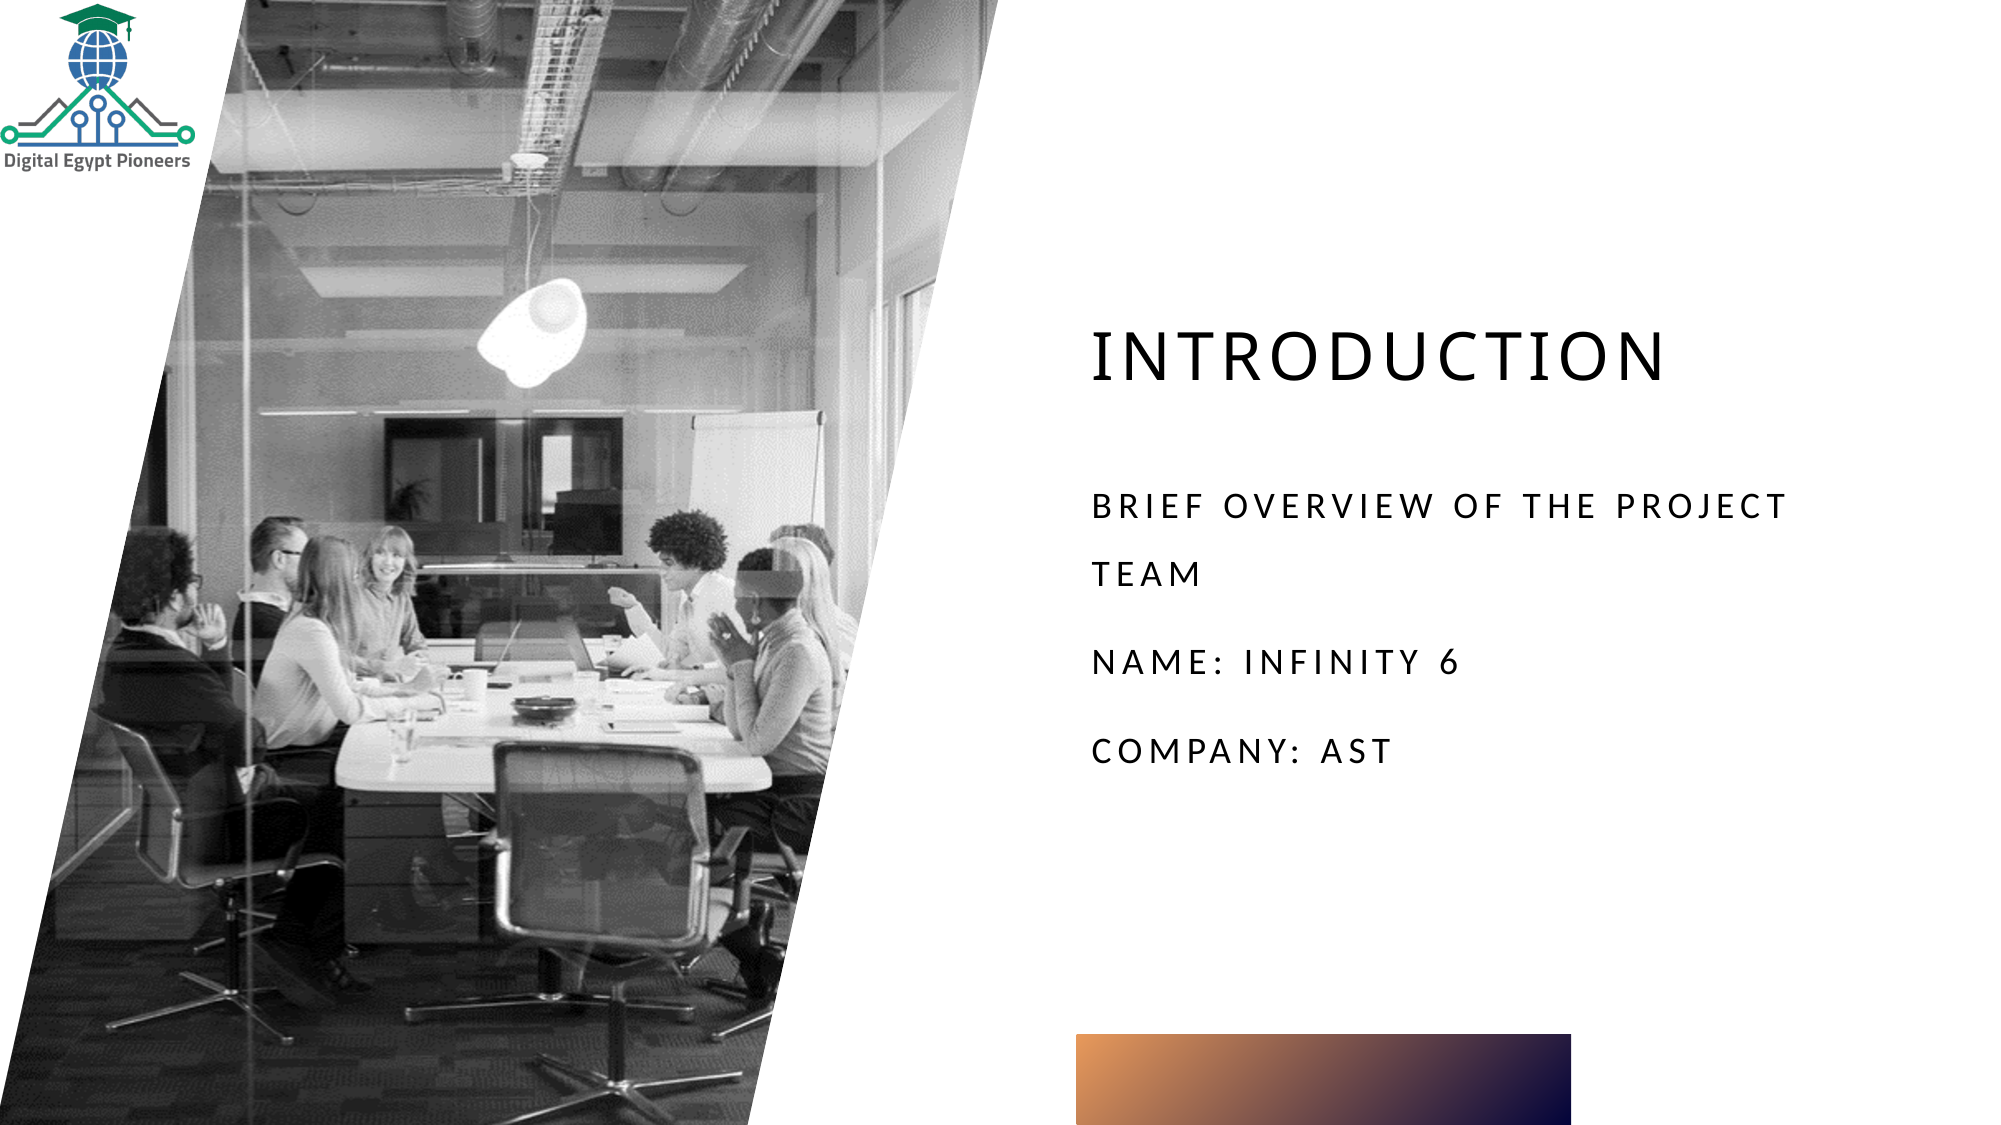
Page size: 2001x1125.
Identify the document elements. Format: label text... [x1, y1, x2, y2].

list Brief overview of the project Team name: Infinity 6 COMPANY: AST [1076, 451, 1871, 966]
title INTRODUCTION [1076, 75, 1871, 402]
picture [0, 0, 999, 1125]
